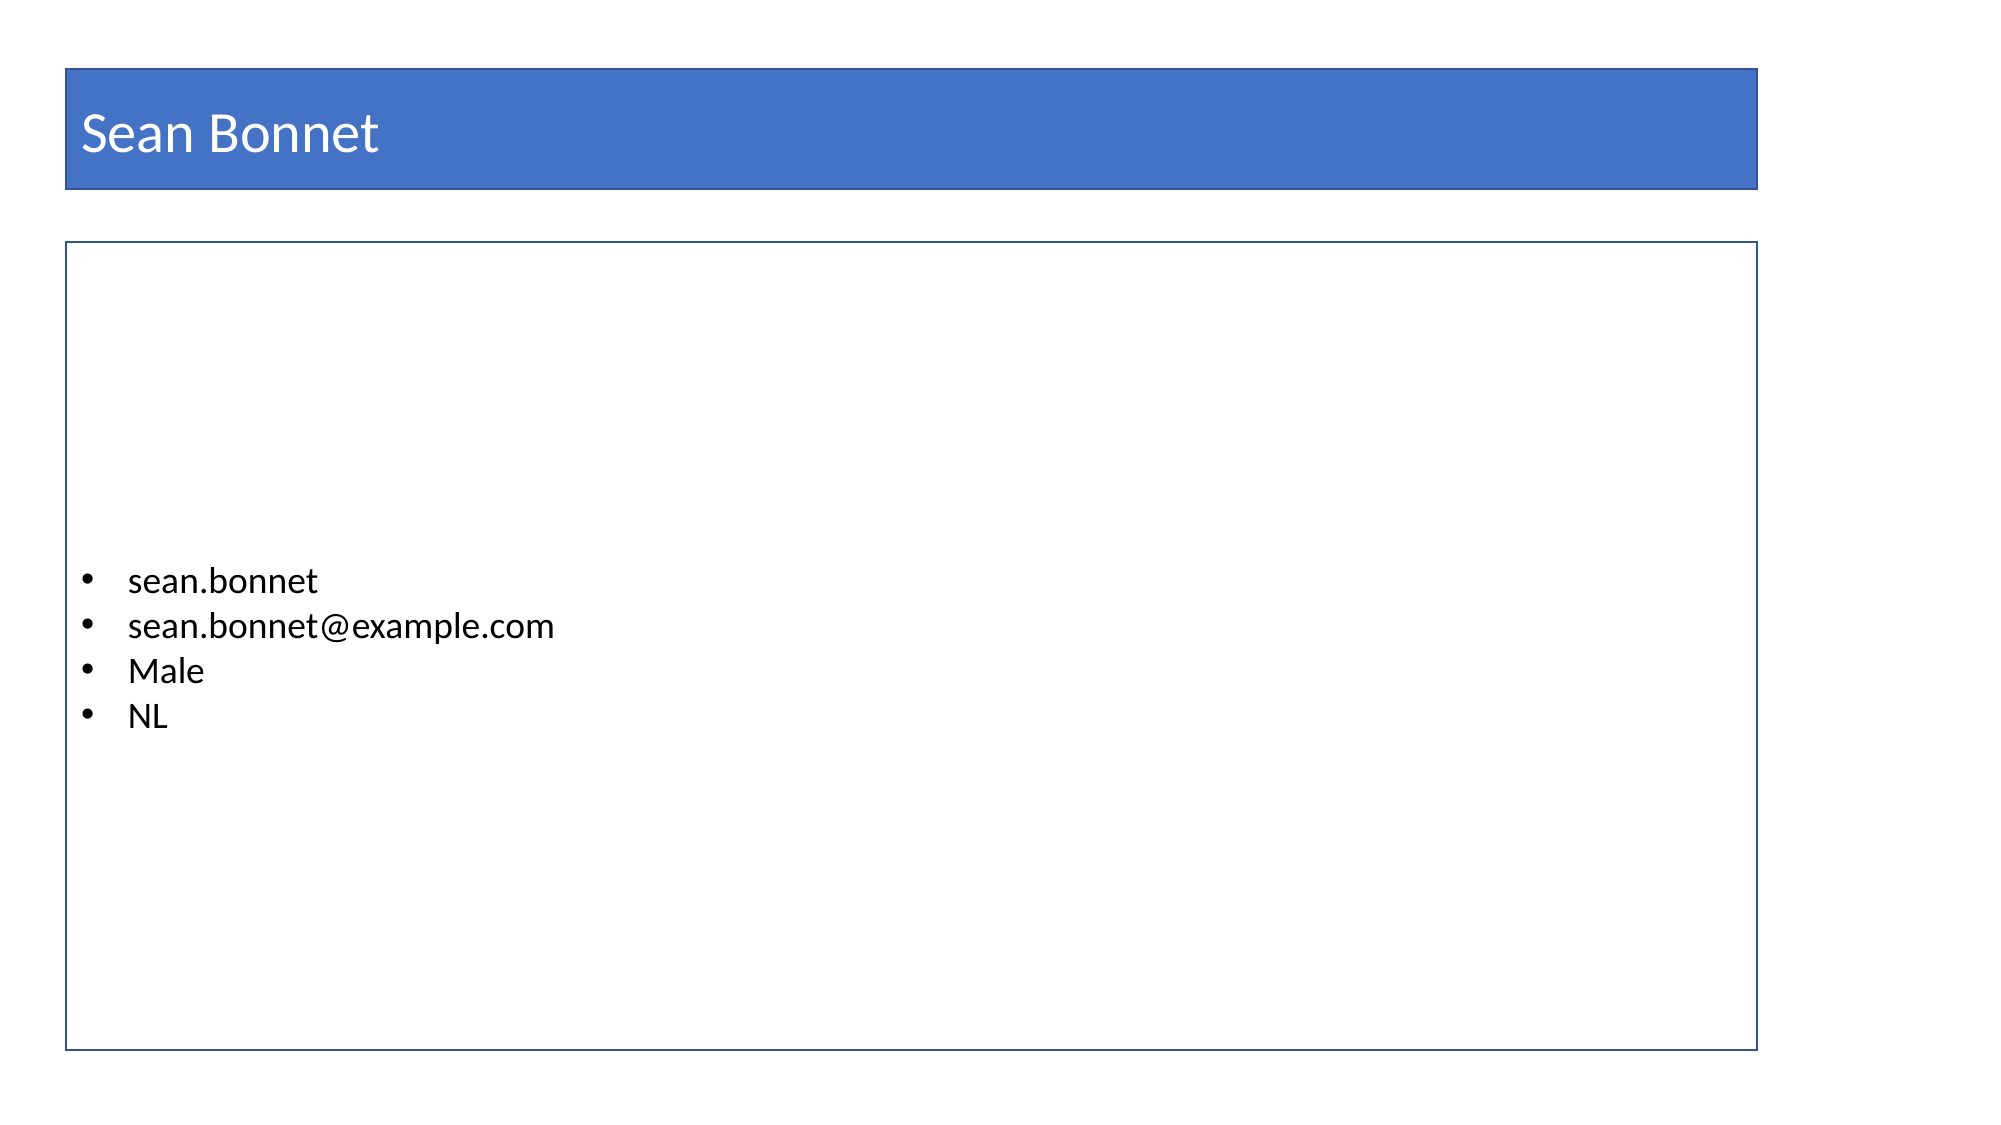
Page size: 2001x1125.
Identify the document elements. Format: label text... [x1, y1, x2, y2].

text_box Sean Bonnet [65, 68, 1758, 190]
text_box sean.bonnet sean.bonnet@example.com Male NL [65, 241, 1758, 1051]
